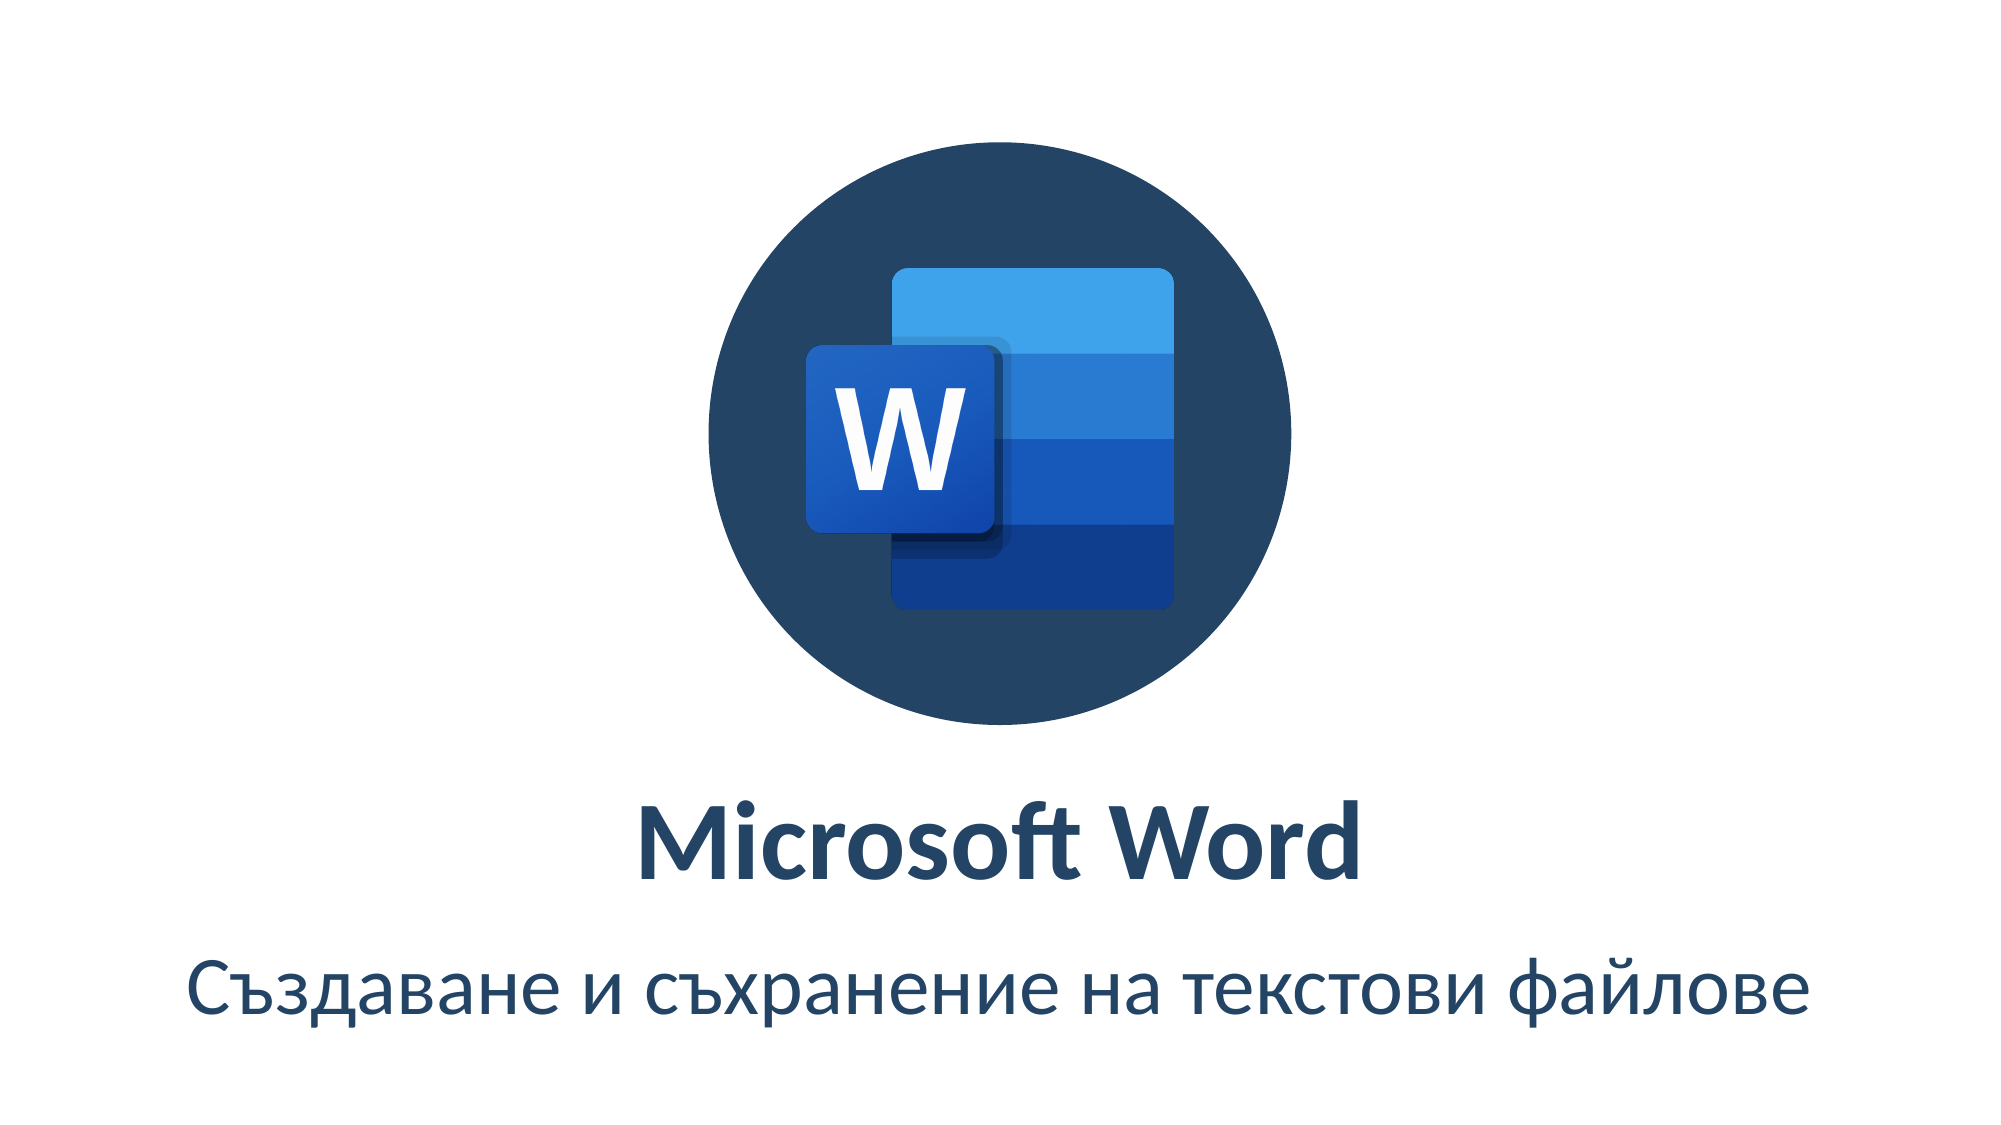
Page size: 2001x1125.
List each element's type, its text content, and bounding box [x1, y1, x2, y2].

title Microsoft Word [100, 771, 1900, 898]
picture [805, 267, 1174, 611]
subtitle Създаване и съхранение на текстови файлове [100, 916, 1900, 1043]
